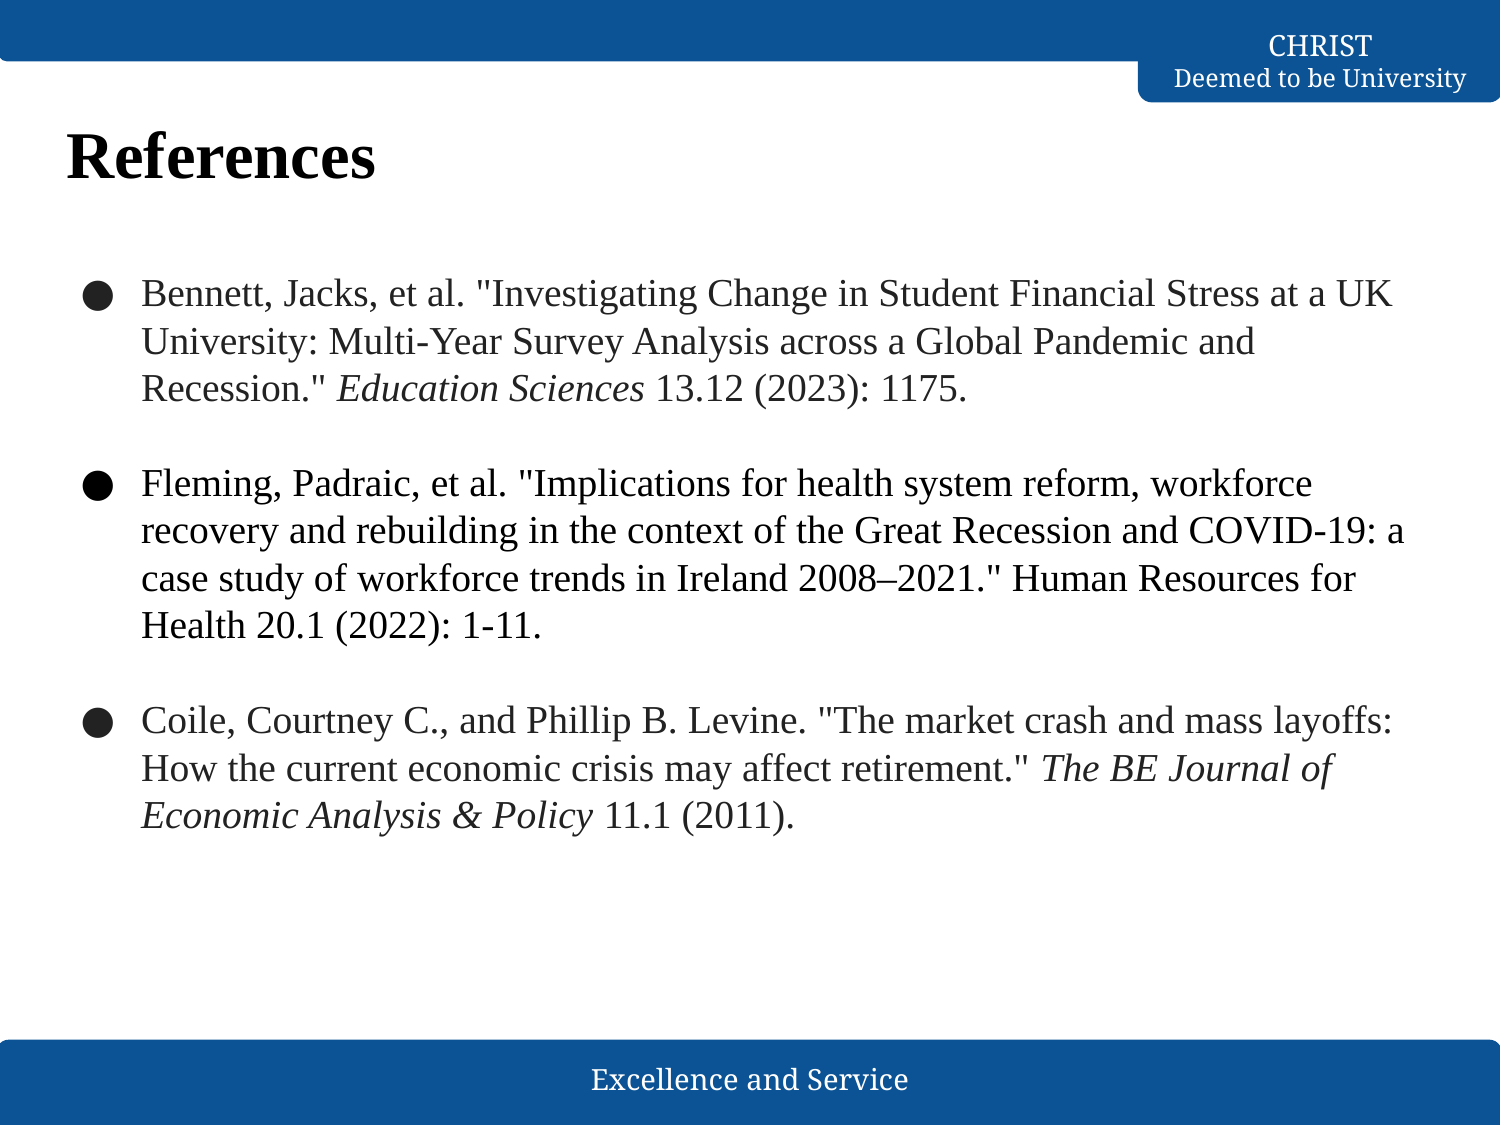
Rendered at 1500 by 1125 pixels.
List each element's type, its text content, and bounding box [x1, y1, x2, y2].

list Bennett, Jacks, et al. "Investigating Change in Student Financial Stress at a UK University: Multi-Year Survey Analysis across a Global Pandemic and Recession." Education Sciences 13.12 (2023): 1175. Fleming, Padraic, et al. "Implications for health system reform, workforce recovery and rebuilding in the context of the Great Recession and COVID-19: a case study of workforce trends in Ireland 2008–2021." Human Resources for Health 20.1 (2022): 1-11. Coile, Courtney C., and Phillip B. Levine. "The market crash and mass layoffs: How the current economic crisis may affect retirement." The BE Journal of Economic Analysis & Policy 11.1 (2011). [51, 252, 1449, 1000]
title References [51, 97, 1449, 223]
